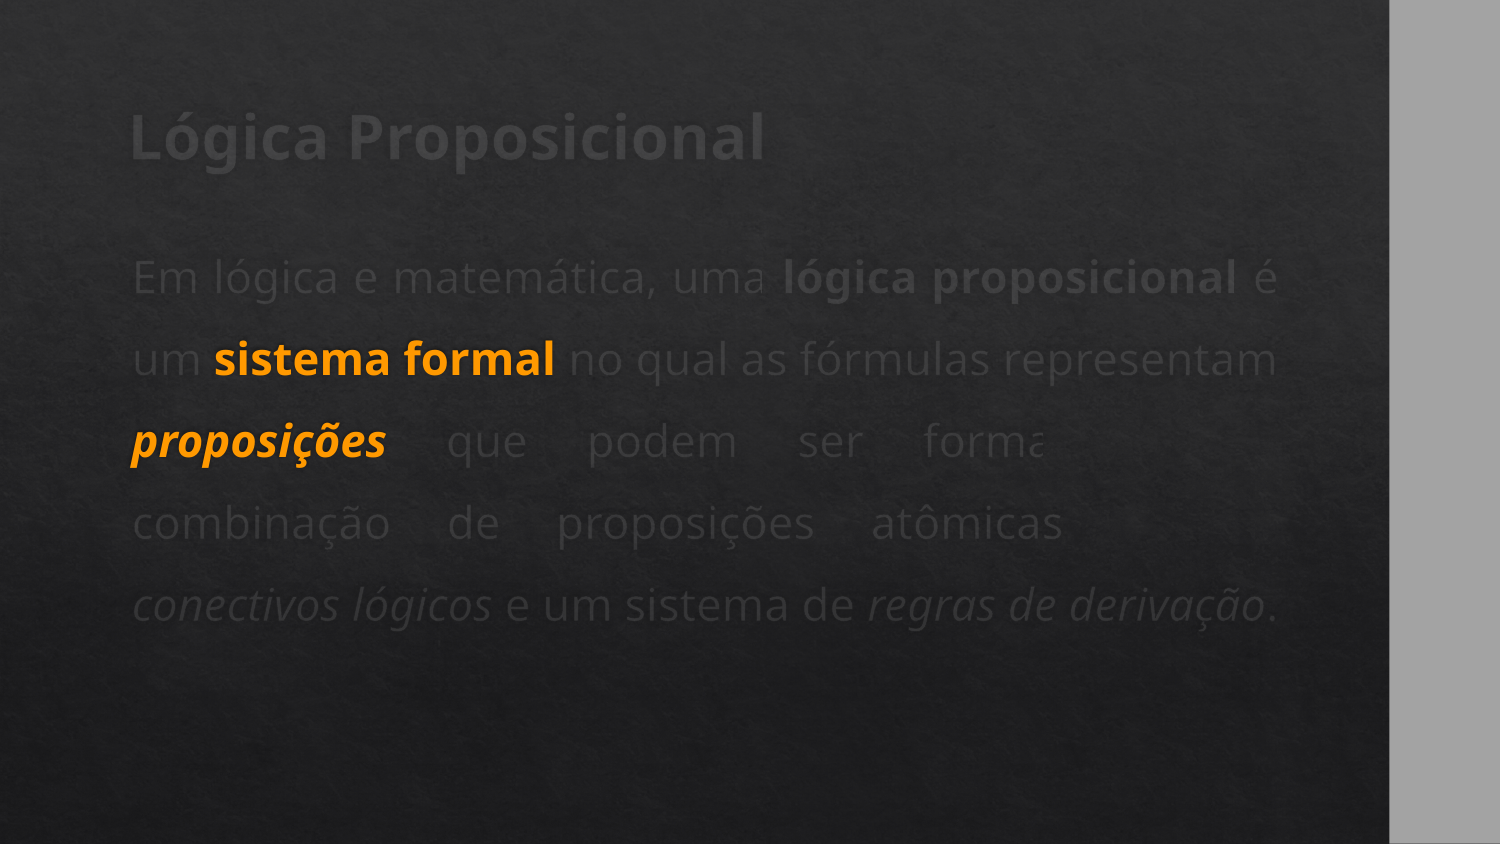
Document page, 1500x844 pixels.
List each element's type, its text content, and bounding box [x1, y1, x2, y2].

title Lógica Proposicional [112, 75, 1294, 195]
list Em lógica e matemática, uma lógica proposicional é um sistema formal no qual as fórmulas representam proposições que podem ser formadas pela combinação de proposições atômicas usando conectivos lógicos e um sistema de regras de derivação. [112, 213, 1294, 713]
